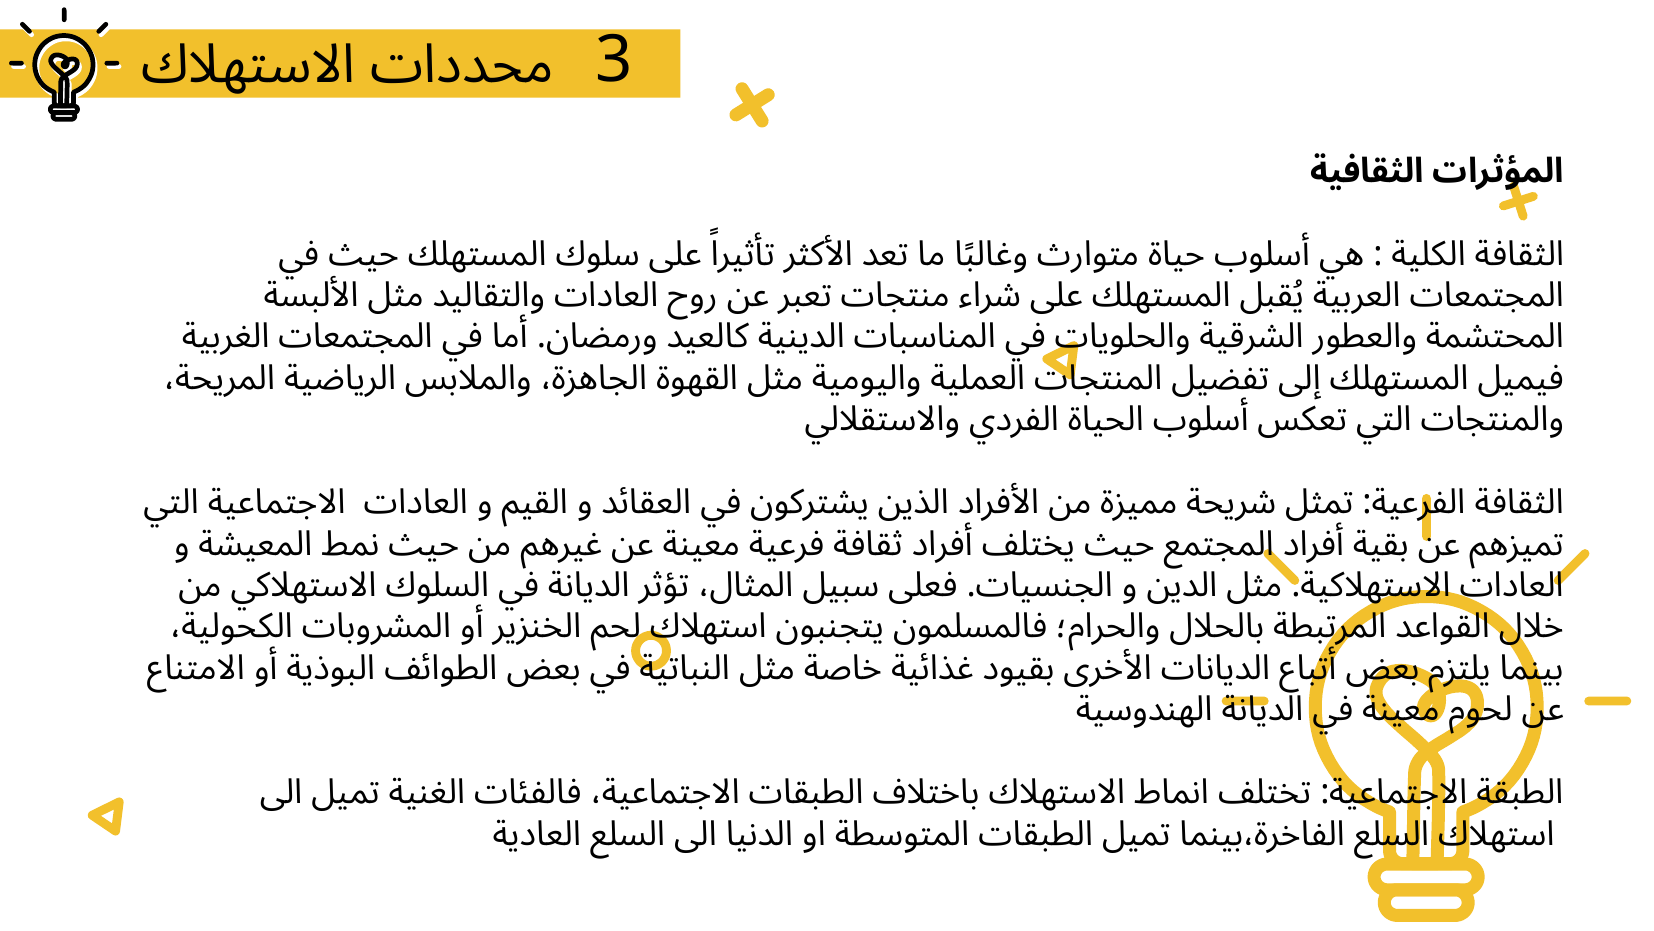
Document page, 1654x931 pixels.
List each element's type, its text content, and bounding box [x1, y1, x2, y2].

subtitle 3 [627, 15, 886, 95]
list المؤثرات الثقافية الثقافة الكلية : هي أسلوب حياة متوارث وغالبًا ما تعد الأكثر تأثيراً على سلوك المستهلك حيث في المجتمعات العربية يُقبل المستهلك على شراء منتجات تعبر عن روح العادات والتقاليد مثل الألبسة المحتشمة والعطور الشرقية والحلويات في المناسبات الدينية كالعيد ورمضان. أما في المجتمعات الغربية فيميل المستهلك إلى تفضيل المنتجات العملية واليومية مثل القهوة الجاهزة، والملابس الرياضية المريحة، والمنتجات التي تعكس أسلوب الحياة الفردي والاستقلالي الثقافة الفرعية: تمثل شریحة ممیزة من الأفراد الذین یشتركون في العقائد و القیم و العادات الاجتماعیة التي تمیزهم عن بقیة أفراد المجتمع حیث یختلف أفراد ثقافة فرعیة معینة عن غیرهم من حیث نمط المعیشة و العادات الاستهلاكیة. مثل الدين و الجنسيات. فعلى سبيل المثال، تؤثر الديانة في السلوك الاستهلاكي من خلال القواعد المرتبطة بالحلال والحرام؛ فالمسلمون يتجنبون استهلاك لحم الخنزير أو المشروبات الكحولية، بينما يلتزم بعض أتباع الديانات الأخرى بقيود غذائية خاصة مثل النباتية في بعض الطوائف البوذية أو الامتناع عن لحوم معينة في الديانة الهندوسية الطبقة الاجتماعية: تختلف انماط الاستهلاك باختلاف الطبقات الاجتماعية، فالفئات الغنية تميل الى استهلاك السلع الفاخرة،بينما تميل الطبقات المتوسطة او الدنيا الى السلع العادية [77, 147, 1565, 857]
text_box [83, 12, 627, 91]
text_box محددات الاستهلاك [76, 21, 620, 100]
text_box [620, 17, 632, 97]
